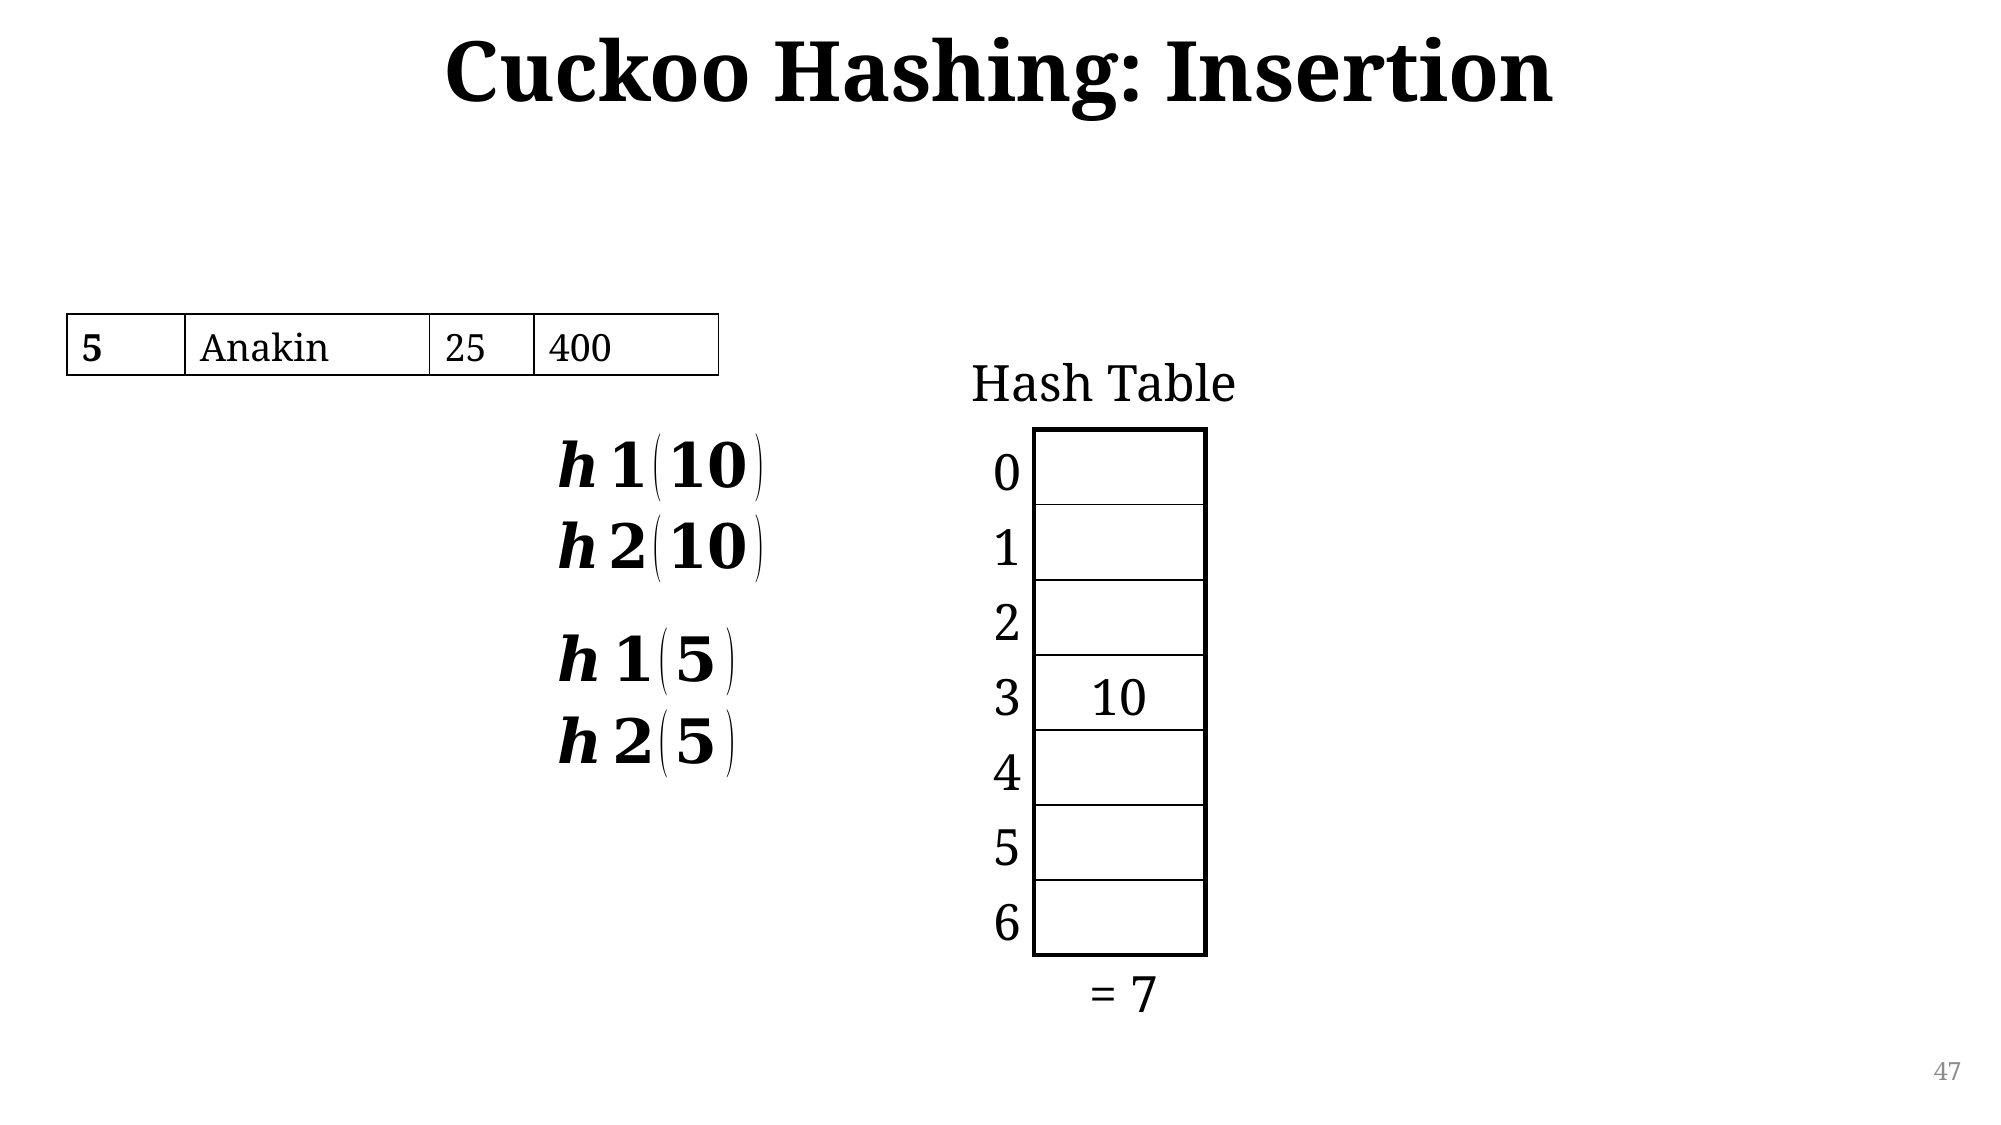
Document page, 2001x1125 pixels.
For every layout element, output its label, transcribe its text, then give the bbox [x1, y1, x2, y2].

table_cell [1037, 806, 1203, 879]
table_cell 10 [1037, 656, 1203, 729]
table_cell [1037, 581, 1203, 654]
table_header 0 [979, 430, 1037, 505]
table_header [1037, 432, 1203, 504]
table_header Anakin [186, 315, 429, 374]
table_cell 2 [979, 580, 1037, 655]
table_header 400 [535, 315, 718, 374]
table_cell 1 [979, 505, 1037, 580]
table_cell 5 [979, 854, 1037, 880]
table_cell [1079, 731, 1203, 804]
table_cell 3 [979, 655, 1037, 664]
text_box Hash Table [957, 344, 1253, 419]
table_cell 6 [979, 880, 1037, 955]
table_cell [1037, 881, 1203, 953]
table_header 5 [68, 315, 184, 374]
table_header 25 [430, 315, 533, 374]
title Cuckoo Hashing: Insertion [137, 0, 1863, 149]
table_cell [1037, 505, 1203, 579]
slide_number 47 [1526, 1042, 1977, 1103]
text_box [717, 664, 1079, 854]
